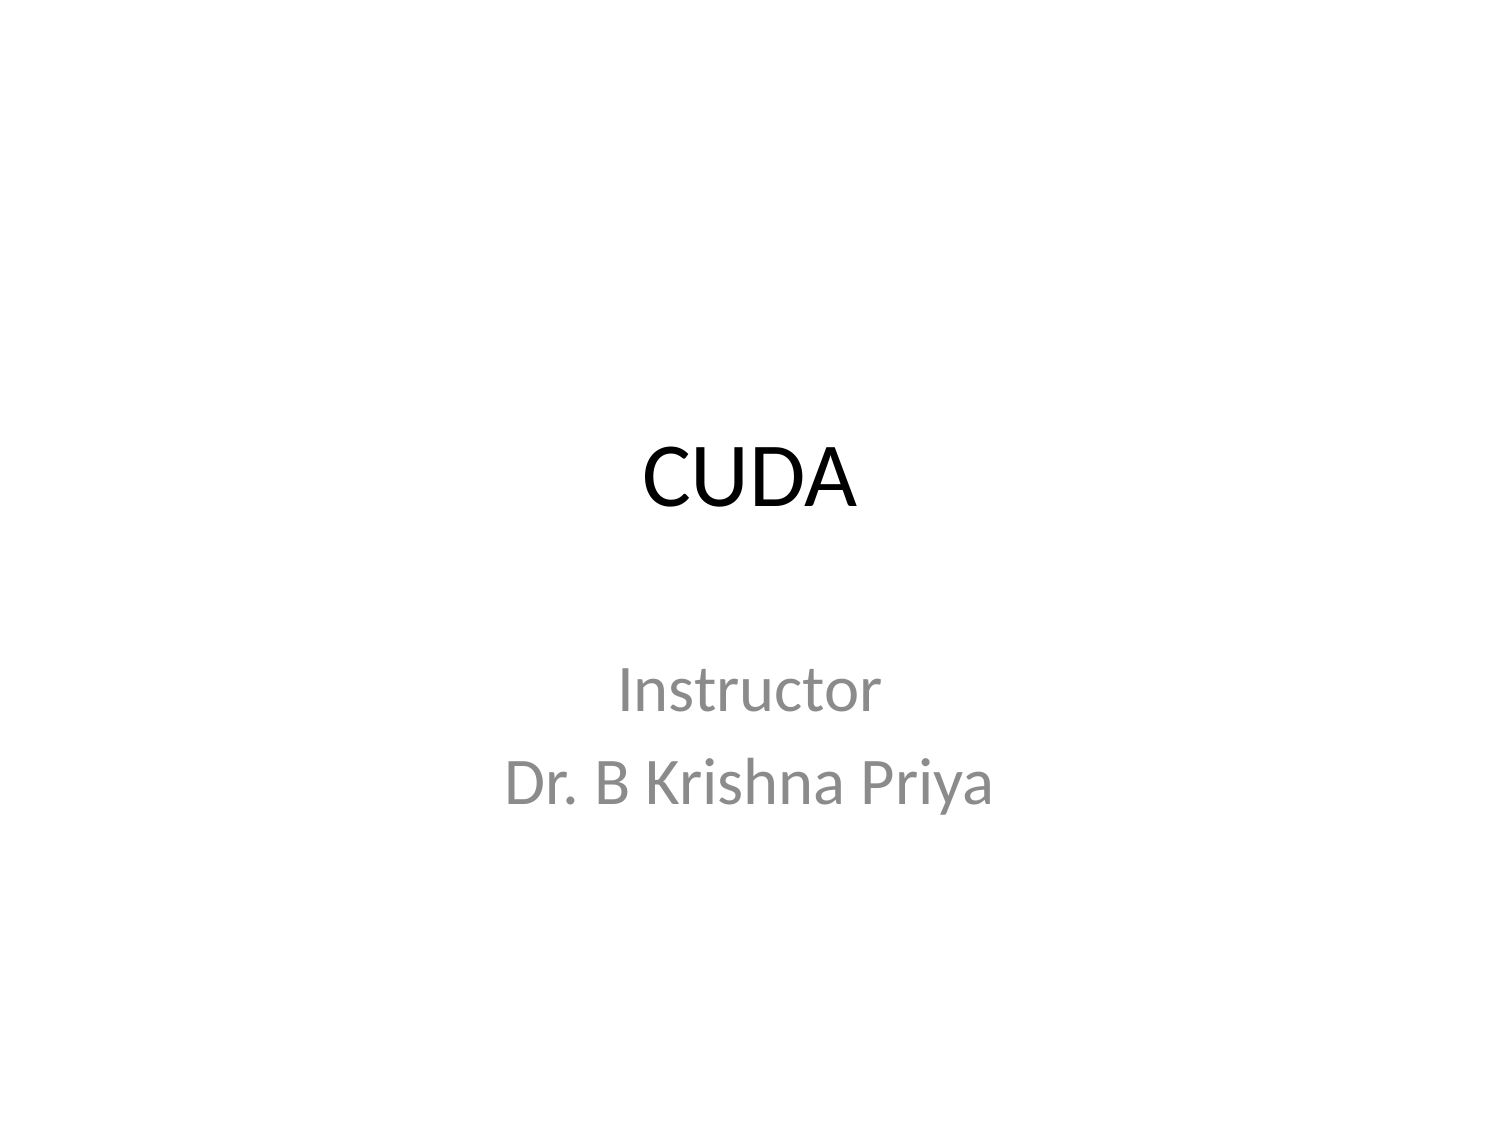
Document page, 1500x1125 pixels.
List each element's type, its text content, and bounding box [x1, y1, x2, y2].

subtitle Instructor Dr. B Krishna Priya [225, 637, 1275, 925]
title CUDA [112, 349, 1388, 591]
